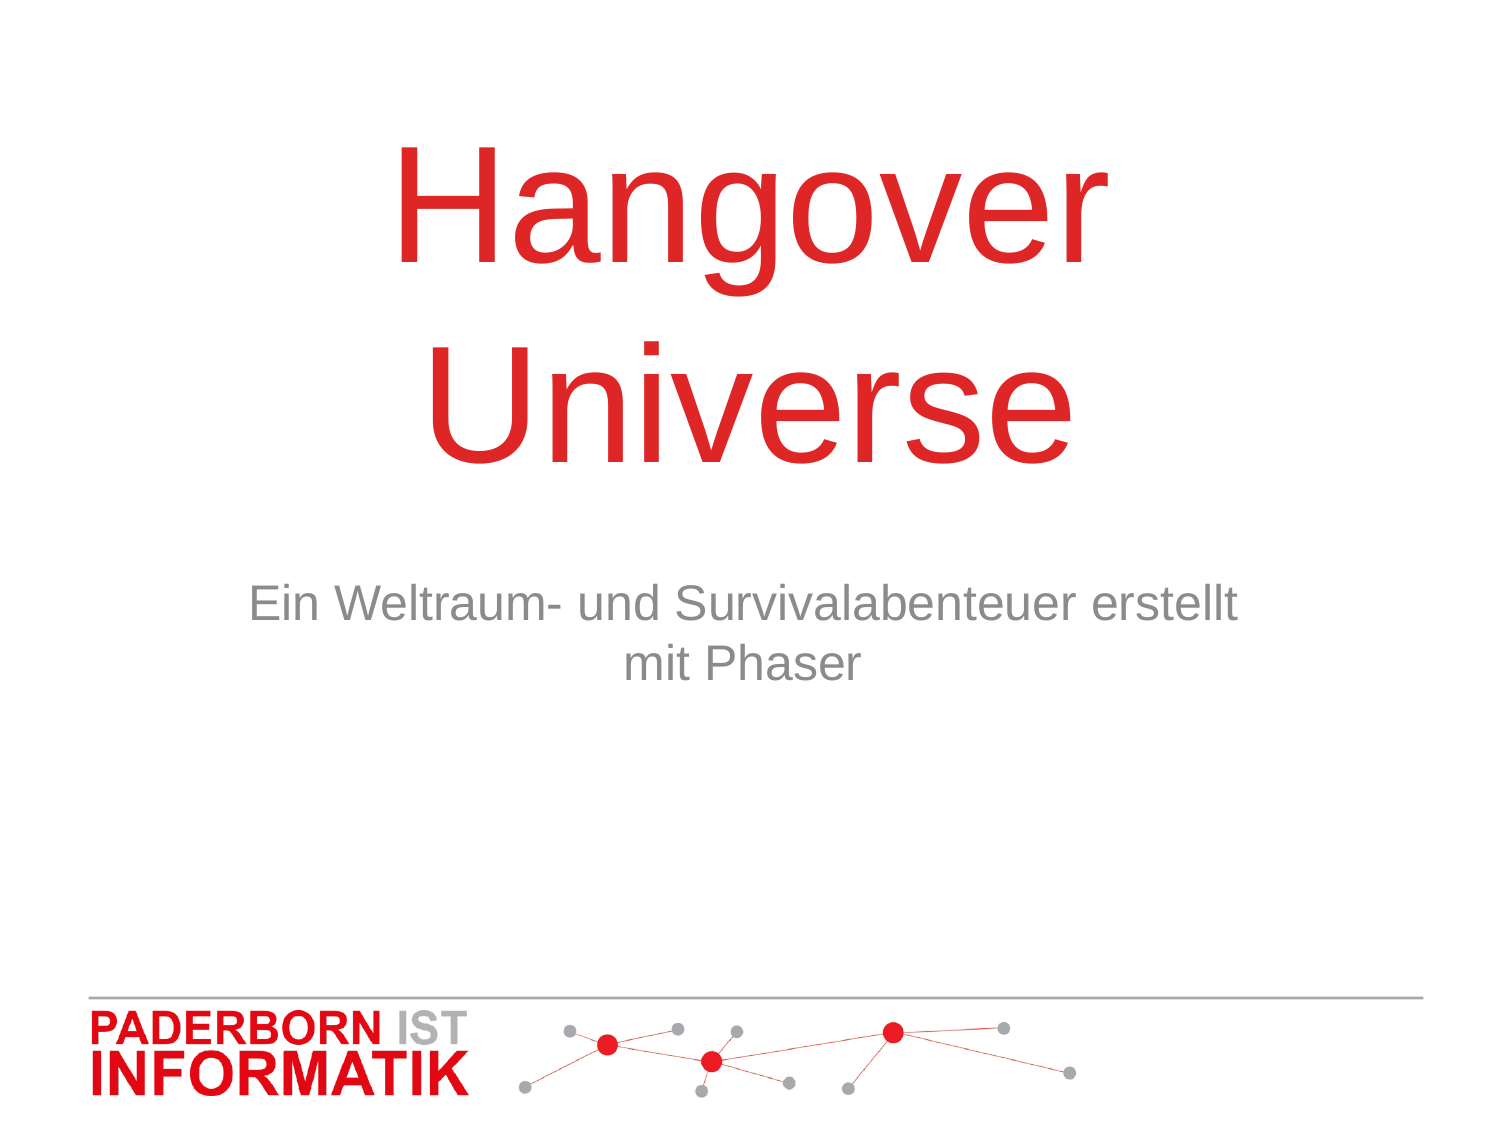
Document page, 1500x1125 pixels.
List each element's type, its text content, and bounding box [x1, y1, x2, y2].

subtitle Ein Weltraum- und Survivalabenteuer erstellt mit Phaser [218, 562, 1269, 763]
title Hangover Universe [112, 99, 1388, 504]
picture [88, 1010, 469, 1096]
picture [513, 1010, 1081, 1108]
